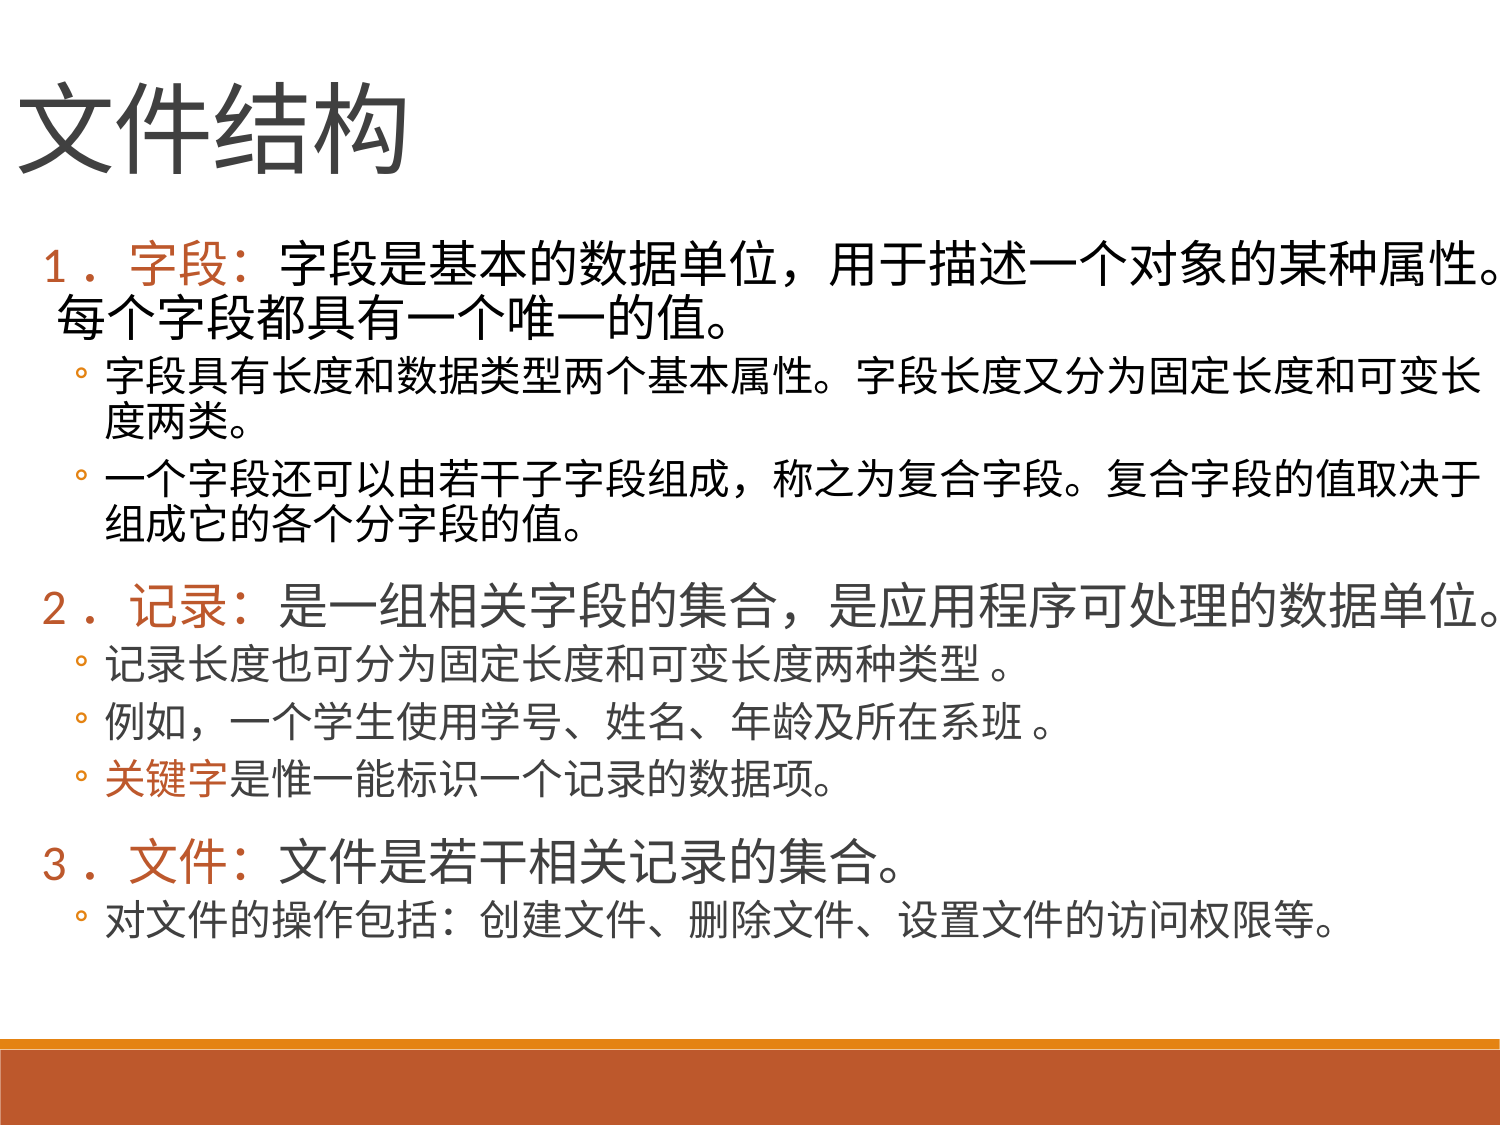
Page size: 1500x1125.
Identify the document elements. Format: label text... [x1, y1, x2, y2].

list 1．字段：字段是基本的数据单位，用于描述一个对象的某种属性。每个字段都具有一个唯一的值。 字段具有长度和数据类型两个基本属性。字段长度又分为固定长度和可变长度两类。 一个字段还可以由若干子字段组成，称之为复合字段。复合字段的值取决于组成它的各个分字段的值。 2．记录：是一组相关字段的集合，是应用程序可处理的数据单位。 记录长度也可分为固定长度和可变长度两种类型 。 例如，一个学生使用学号、姓名、年龄及所在系班 。 关键字是惟一能标识一个记录的数据项。 3．文件：文件是若干相关记录的集合。 对文件的操作包括：创建文件、删除文件、设置文件的访问权限等。 [41, 231, 1500, 1035]
title 文件结构 [0, 7, 1500, 195]
